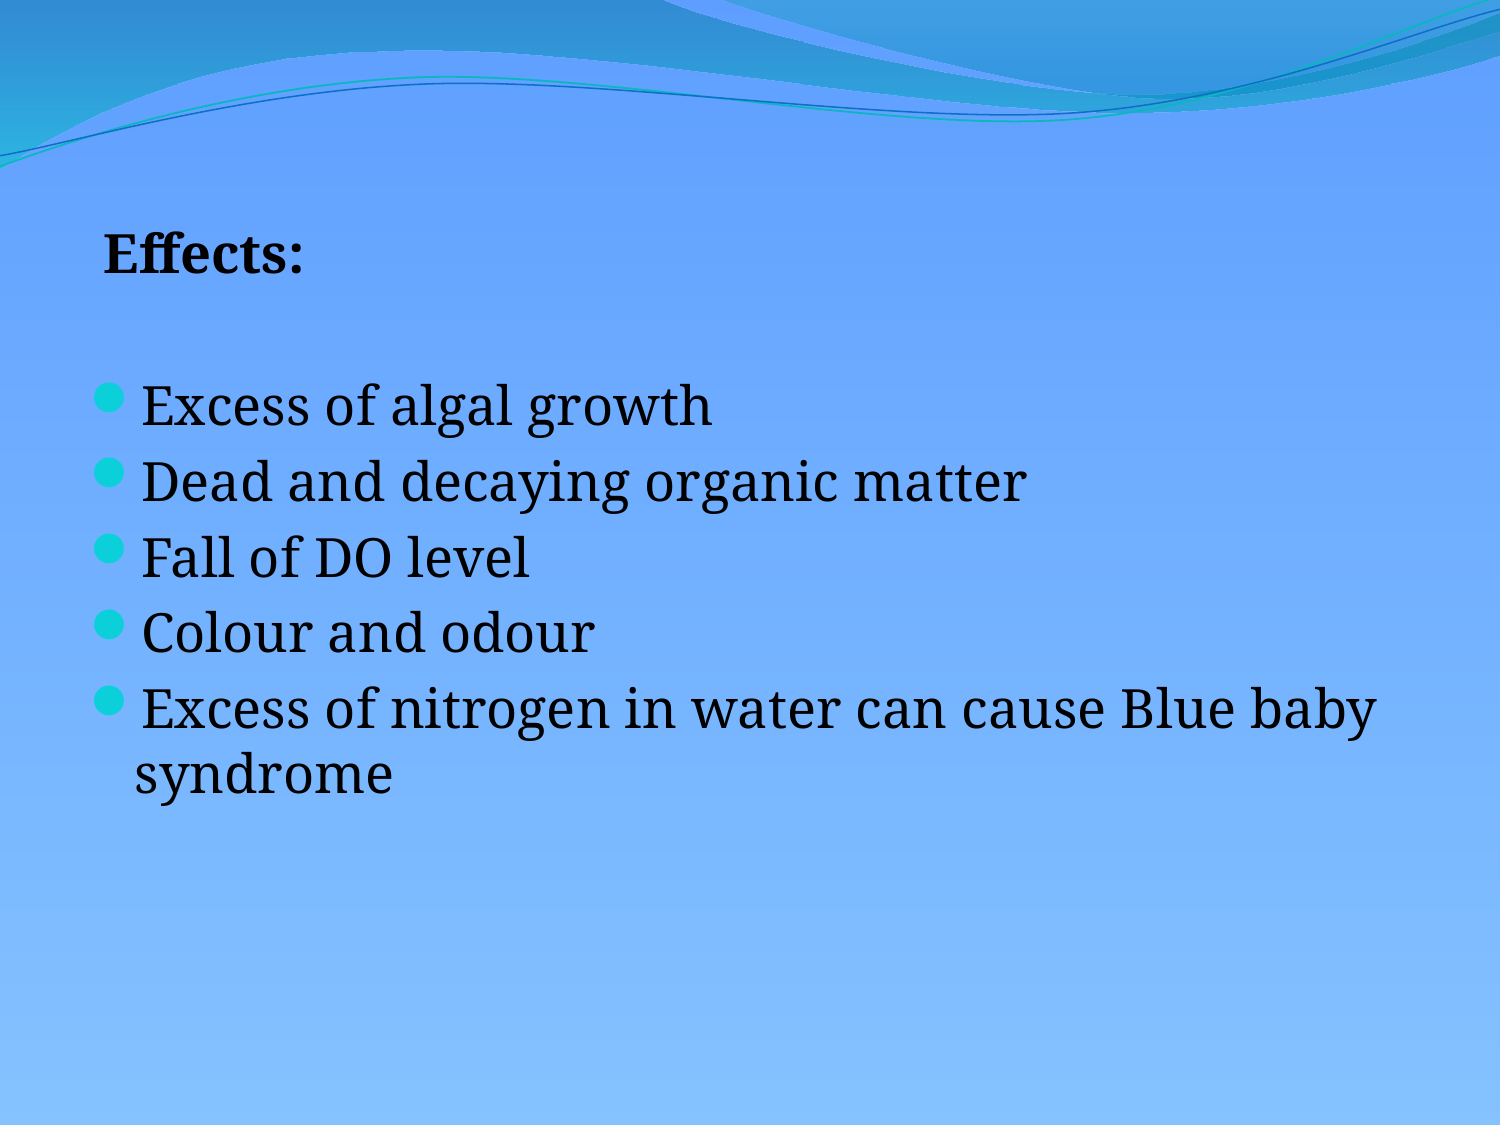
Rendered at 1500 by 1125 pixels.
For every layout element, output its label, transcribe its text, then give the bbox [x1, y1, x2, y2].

list Effects: Excess of algal growth Dead and decaying organic matter Fall of DO level Colour and odour Excess of nitrogen in water can cause Blue baby syndrome [75, 212, 1425, 1038]
